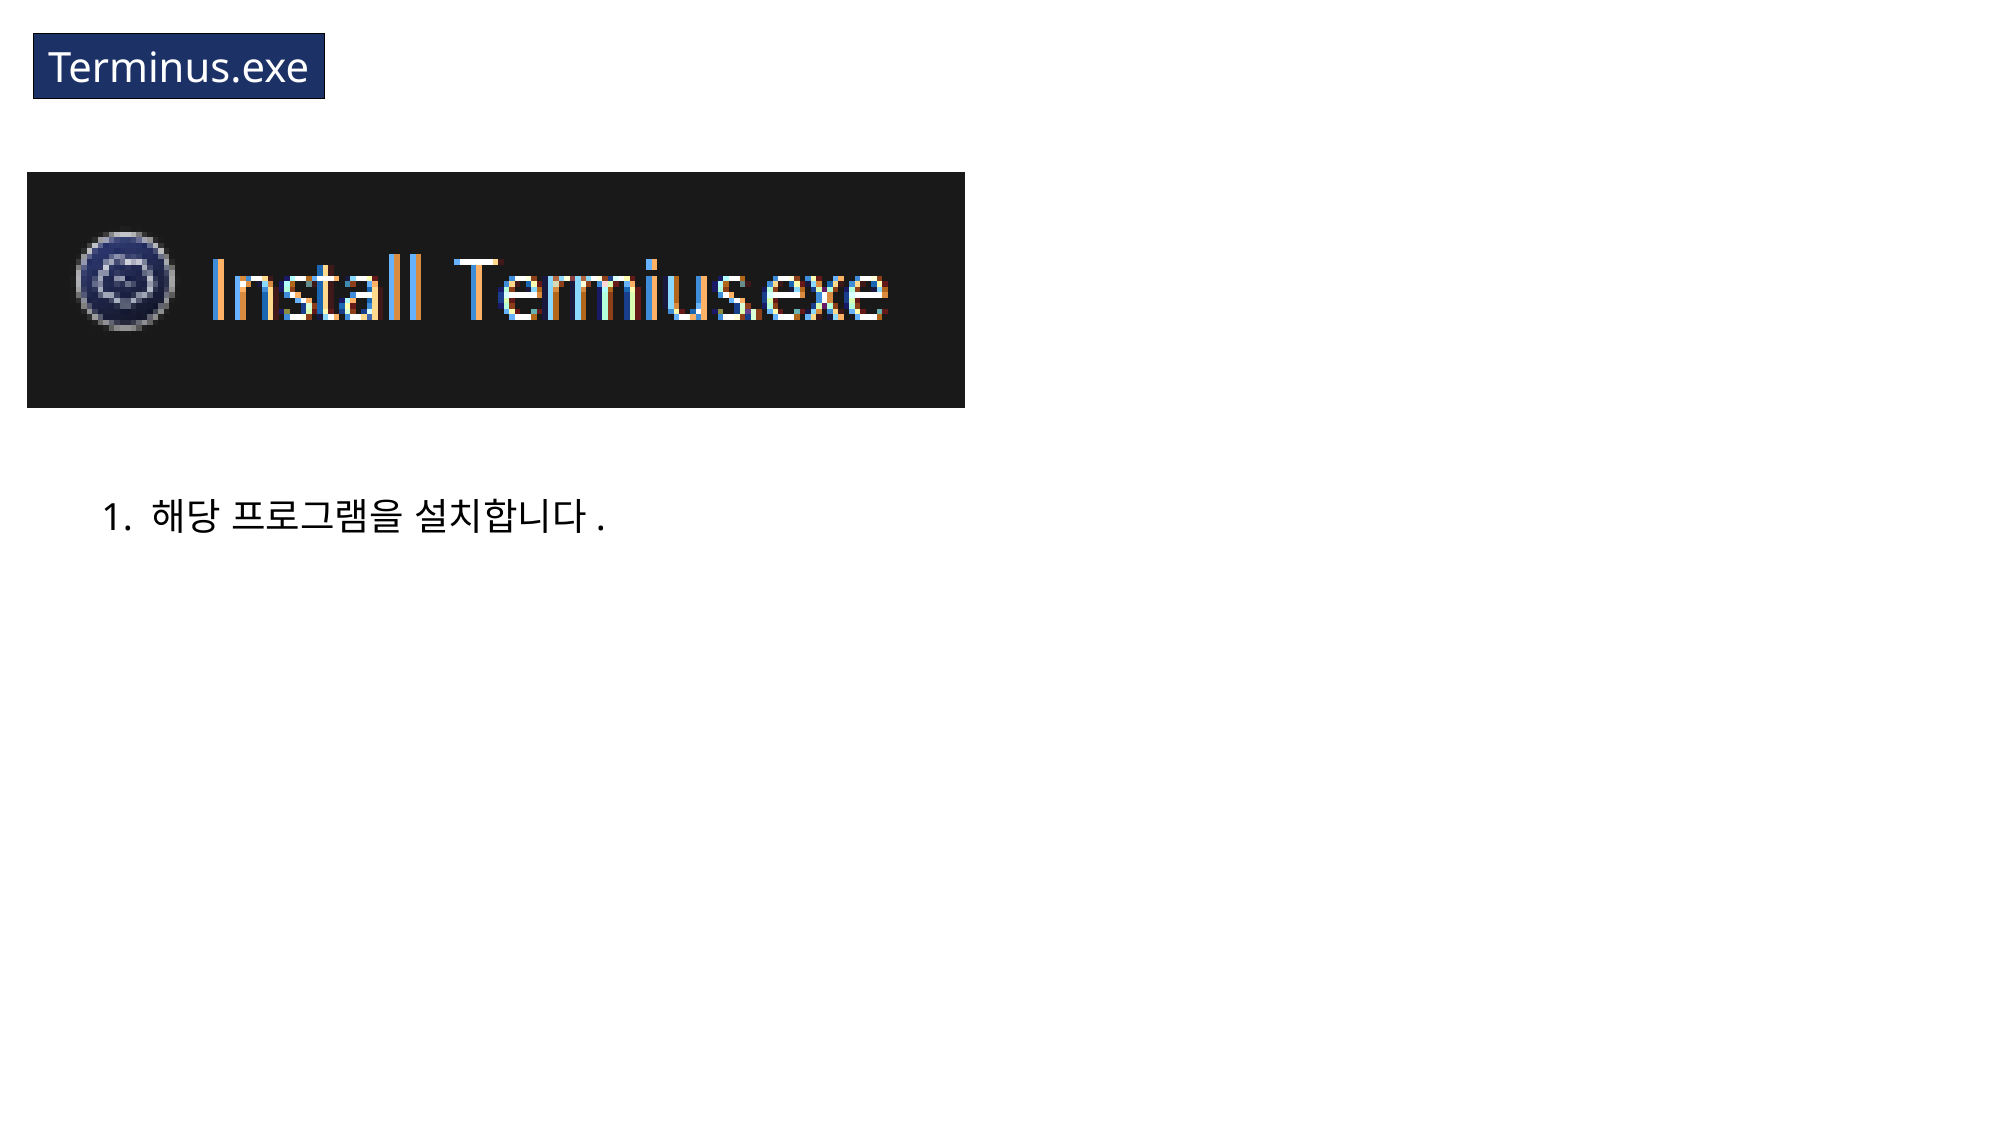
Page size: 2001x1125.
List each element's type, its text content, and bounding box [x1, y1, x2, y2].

picture [27, 172, 965, 408]
text_box Terminus.exe [33, 33, 325, 99]
text_box 1. 해당 프로그램을 설치합니다. [86, 485, 621, 546]
